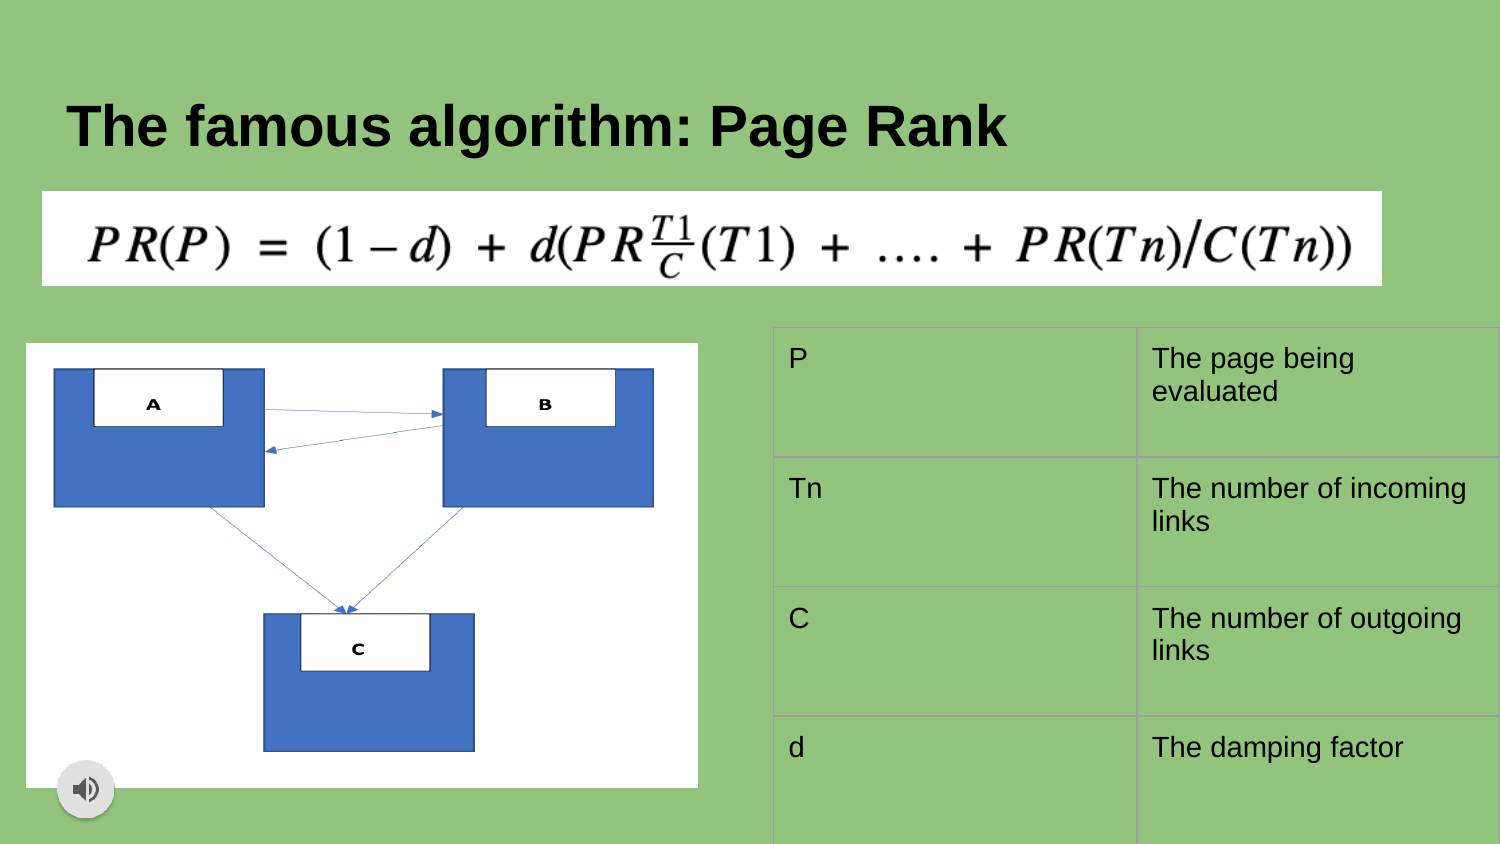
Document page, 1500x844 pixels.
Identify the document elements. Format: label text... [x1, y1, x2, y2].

table_header The page being evaluated [1138, 328, 1499, 456]
picture [42, 191, 1382, 286]
table_cell Tn [774, 458, 1136, 586]
table_cell d [774, 717, 1136, 844]
list [631, 285, 1500, 844]
table_cell The damping factor [1138, 717, 1499, 844]
table_cell C [774, 587, 1136, 715]
title The famous algorithm: Page Rank [51, 72, 1449, 167]
table_header P [774, 328, 1136, 456]
table_cell The number of outgoing links [1138, 587, 1499, 715]
table_cell The number of incoming links [1138, 458, 1499, 586]
picture [26, 343, 699, 824]
